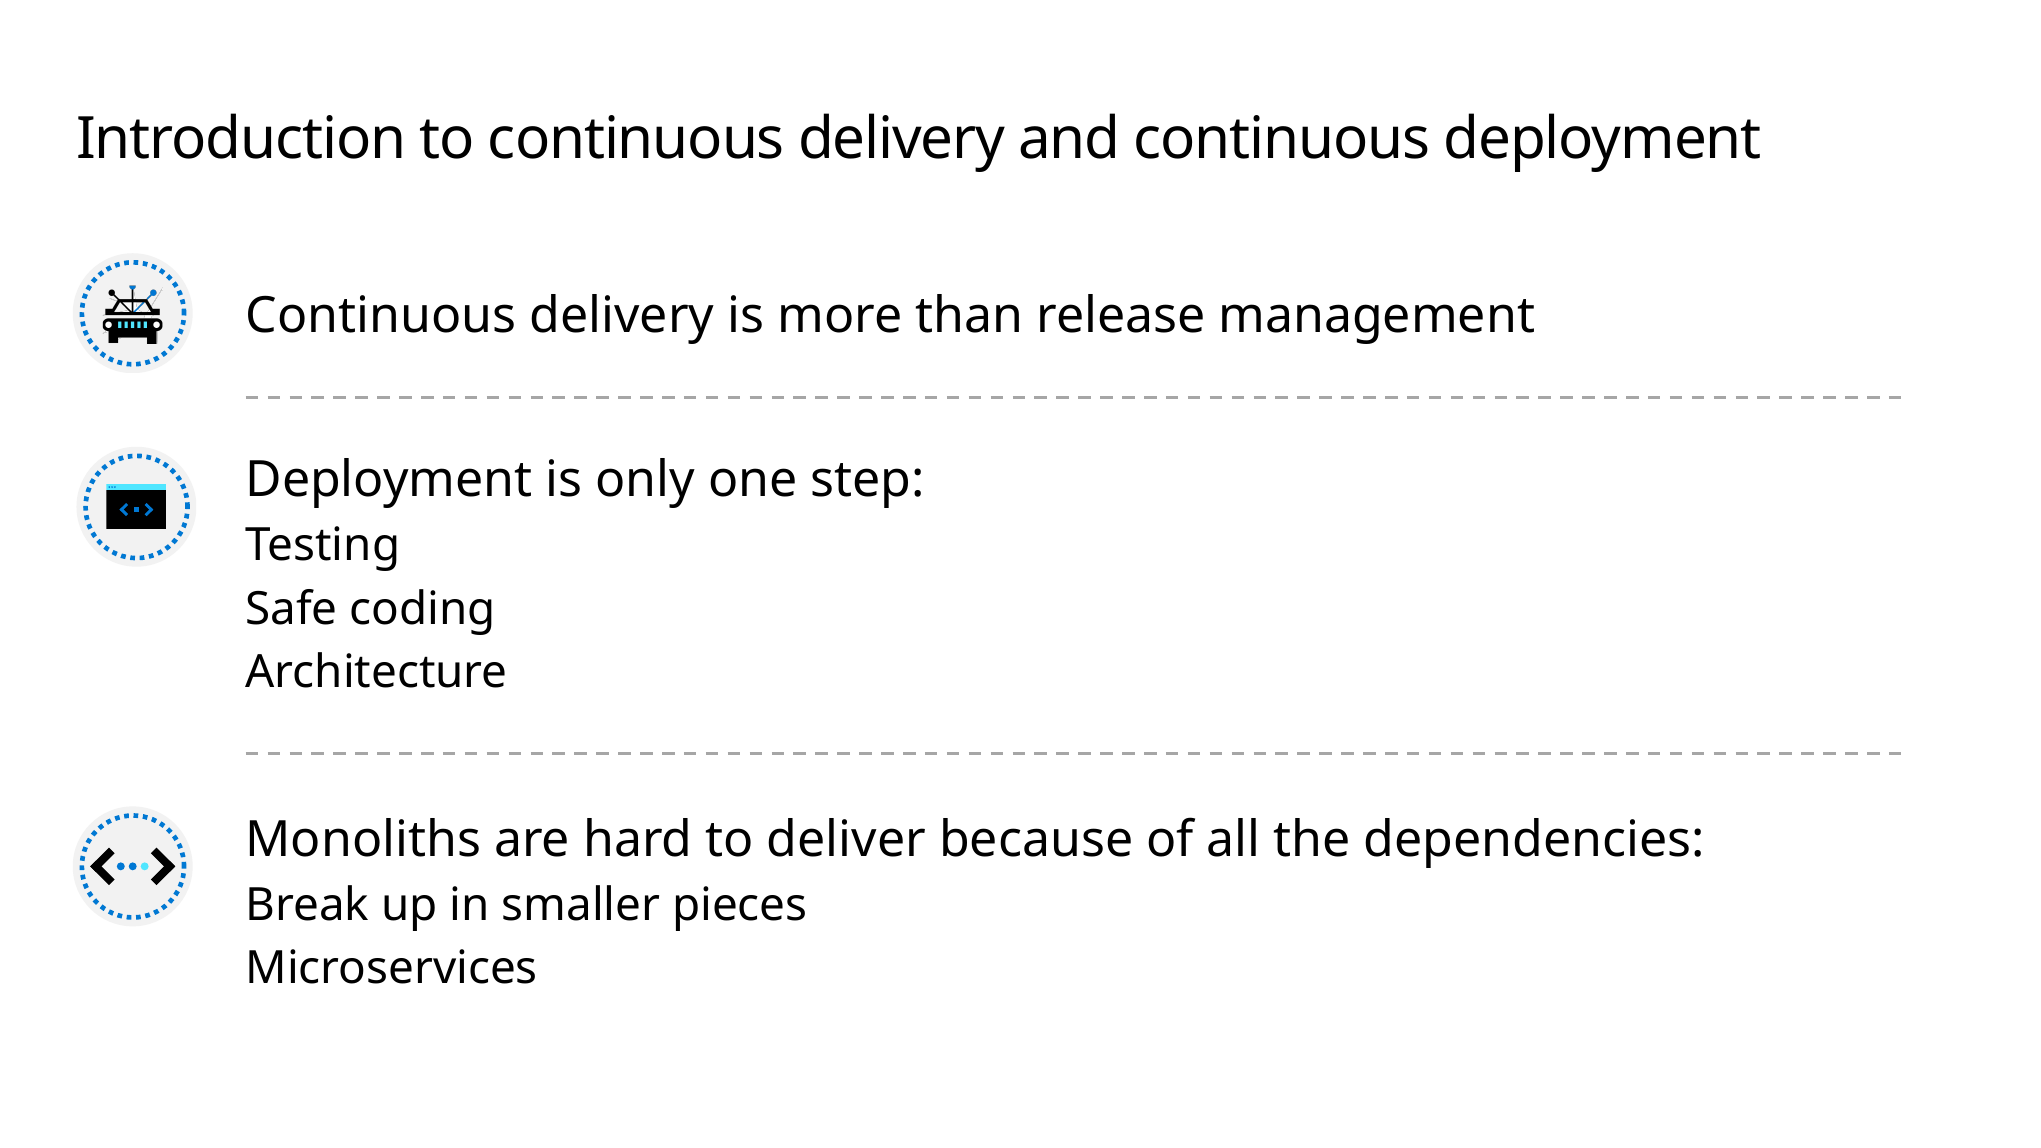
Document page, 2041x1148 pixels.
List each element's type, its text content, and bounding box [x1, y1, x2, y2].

text_box Deployment is only one step: Testing Safe coding Architecture [245, 446, 1370, 697]
picture [72, 805, 193, 927]
title Introduction to continuous delivery and continuous deployment [76, 103, 1969, 172]
picture [75, 446, 197, 567]
text_box Continuous delivery is more than release management [245, 282, 1736, 343]
text_box Monoliths are hard to deliver because of all the dependencies: Break up in smaller pieces Microservices [245, 806, 1794, 993]
picture [72, 252, 193, 374]
